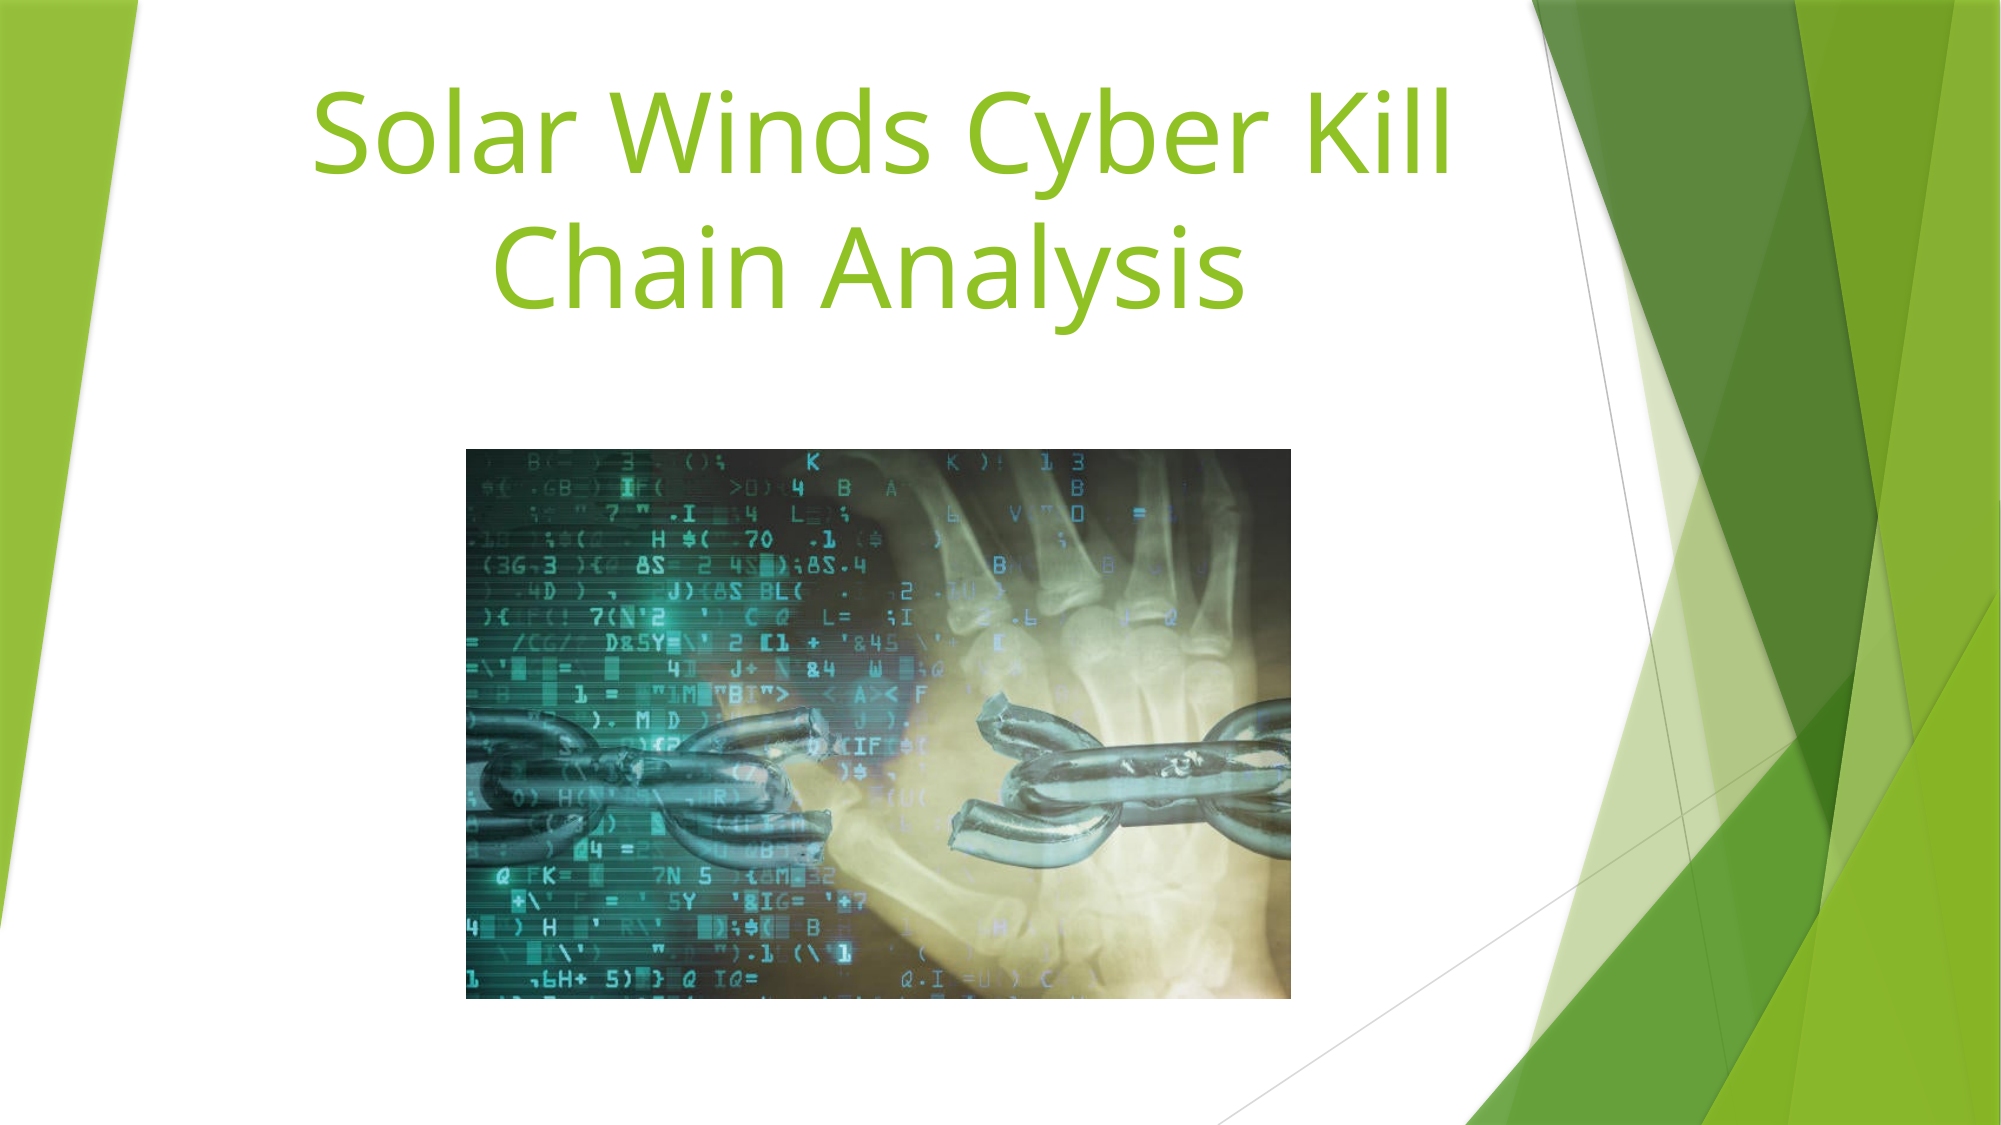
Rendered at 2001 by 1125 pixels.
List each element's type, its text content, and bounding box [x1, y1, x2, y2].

title Solar Winds Cyber Kill Chain Analysis [247, 68, 1522, 339]
picture [466, 448, 1291, 999]
